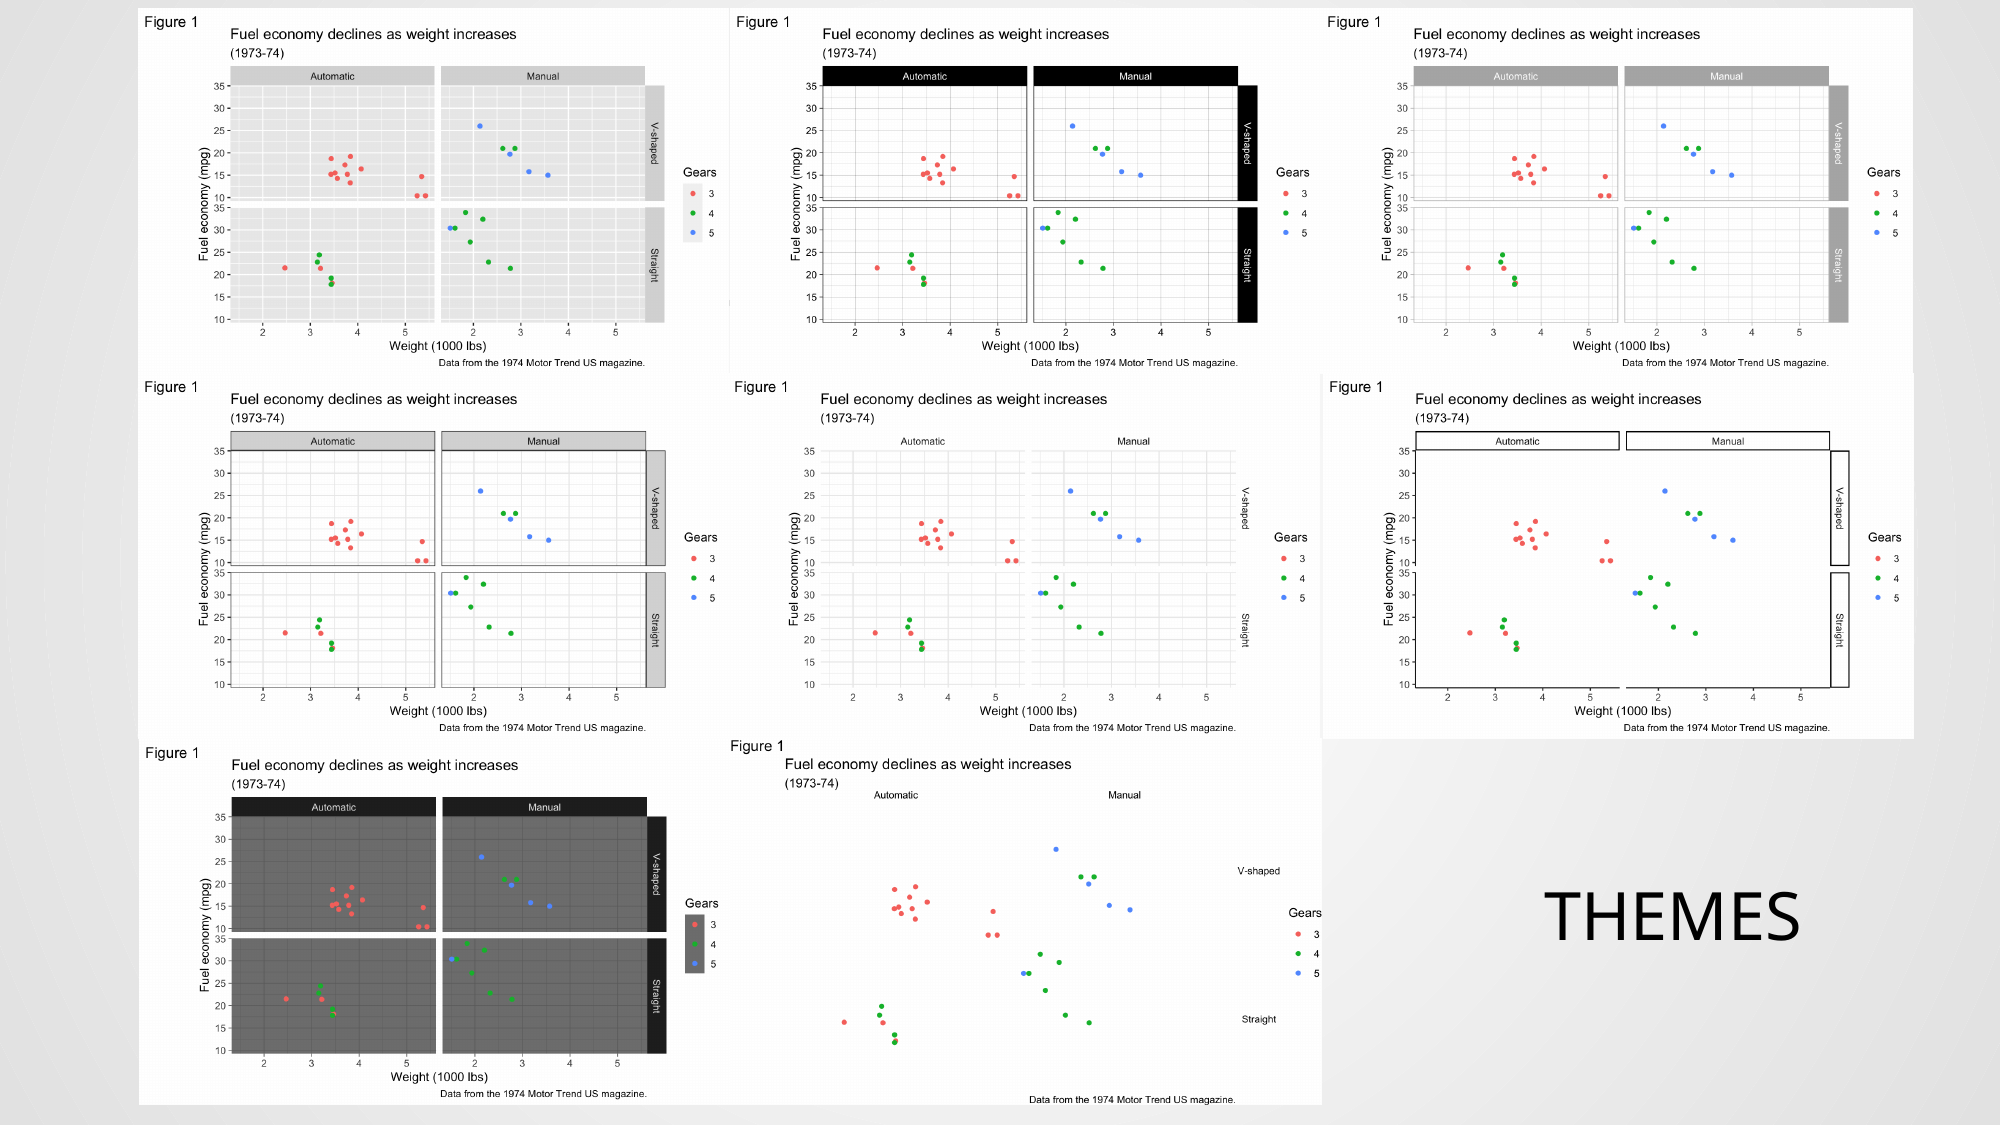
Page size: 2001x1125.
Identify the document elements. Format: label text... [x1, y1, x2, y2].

picture [137, 7, 1915, 1105]
title Themes [1461, 875, 1886, 1039]
